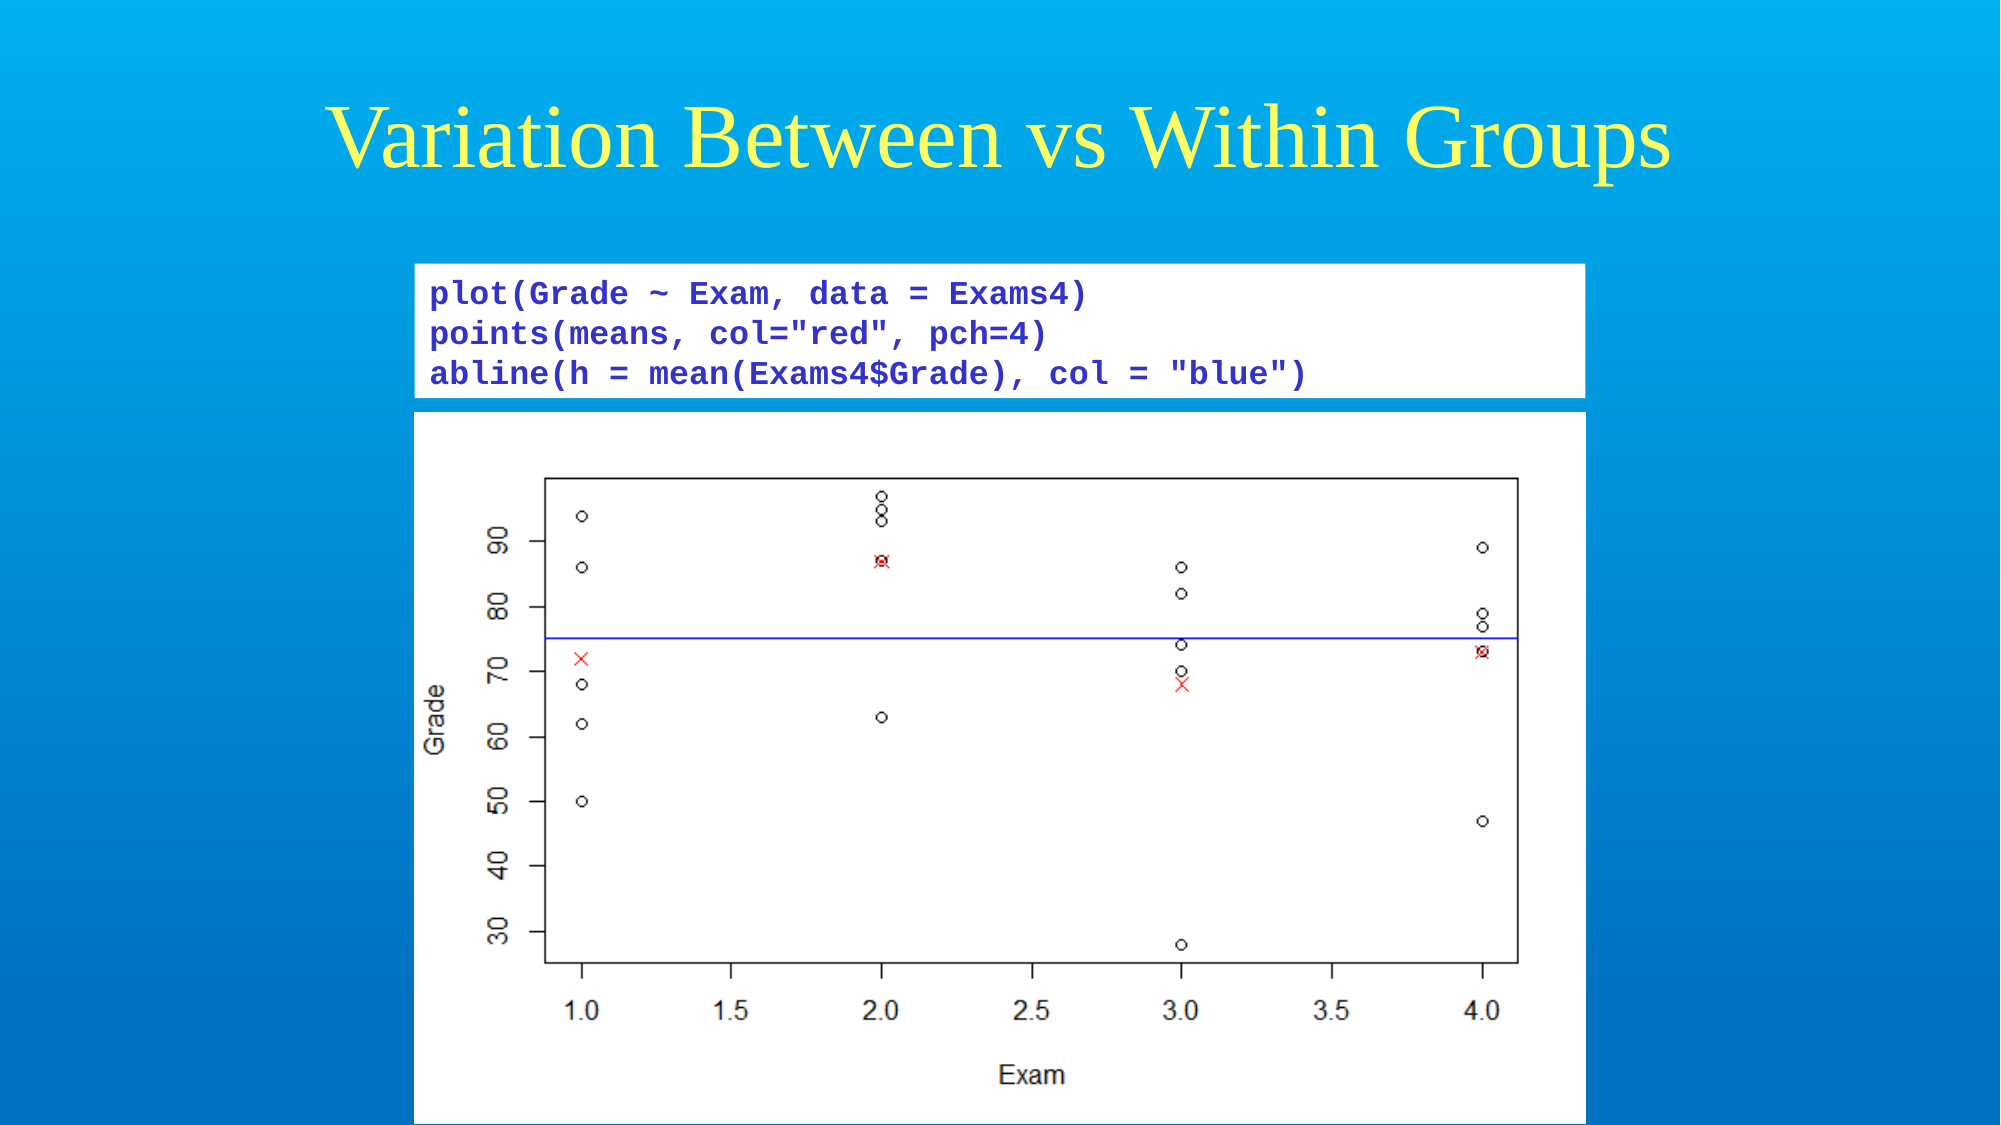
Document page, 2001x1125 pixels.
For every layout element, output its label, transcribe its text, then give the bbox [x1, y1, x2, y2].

picture [0, 413, 2000, 1124]
text_box plot(Grade ~ Exam, data = Exams4) points(means, col="red", pch=4) abline(h = mean(Exams4$Grade), col = "blue") [414, 263, 1586, 399]
title Variation Between vs Within Groups [287, 37, 1713, 225]
